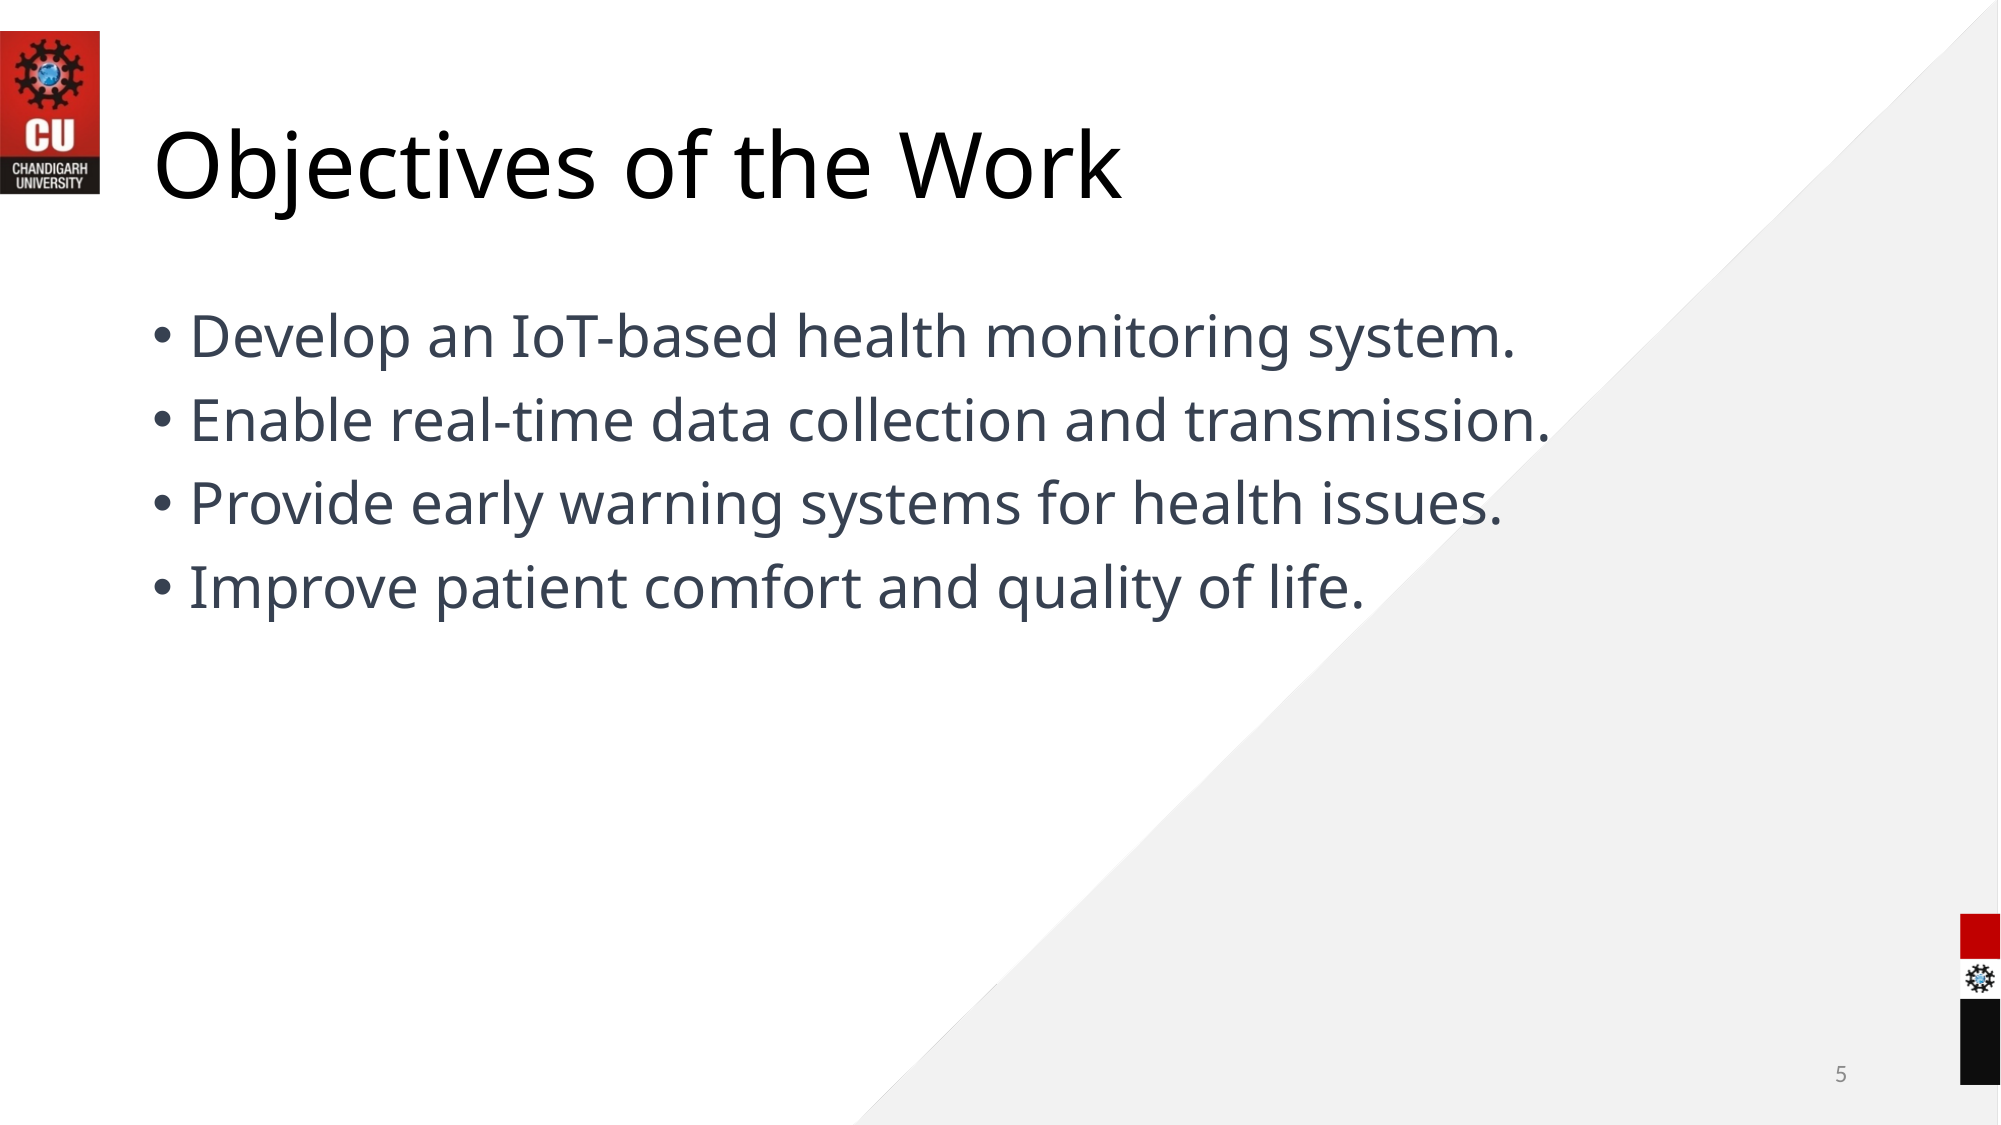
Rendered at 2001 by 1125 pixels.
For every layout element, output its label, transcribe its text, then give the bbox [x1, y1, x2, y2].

list Develop an IoT-based health monitoring system. Enable real-time data collection and transmission. Provide early warning systems for health issues. Improve patient comfort and quality of life. [137, 299, 1863, 1014]
title Objectives of the Work [137, 59, 1863, 278]
slide_number 5 [1412, 1042, 1863, 1103]
picture [0, 0, 2001, 1125]
